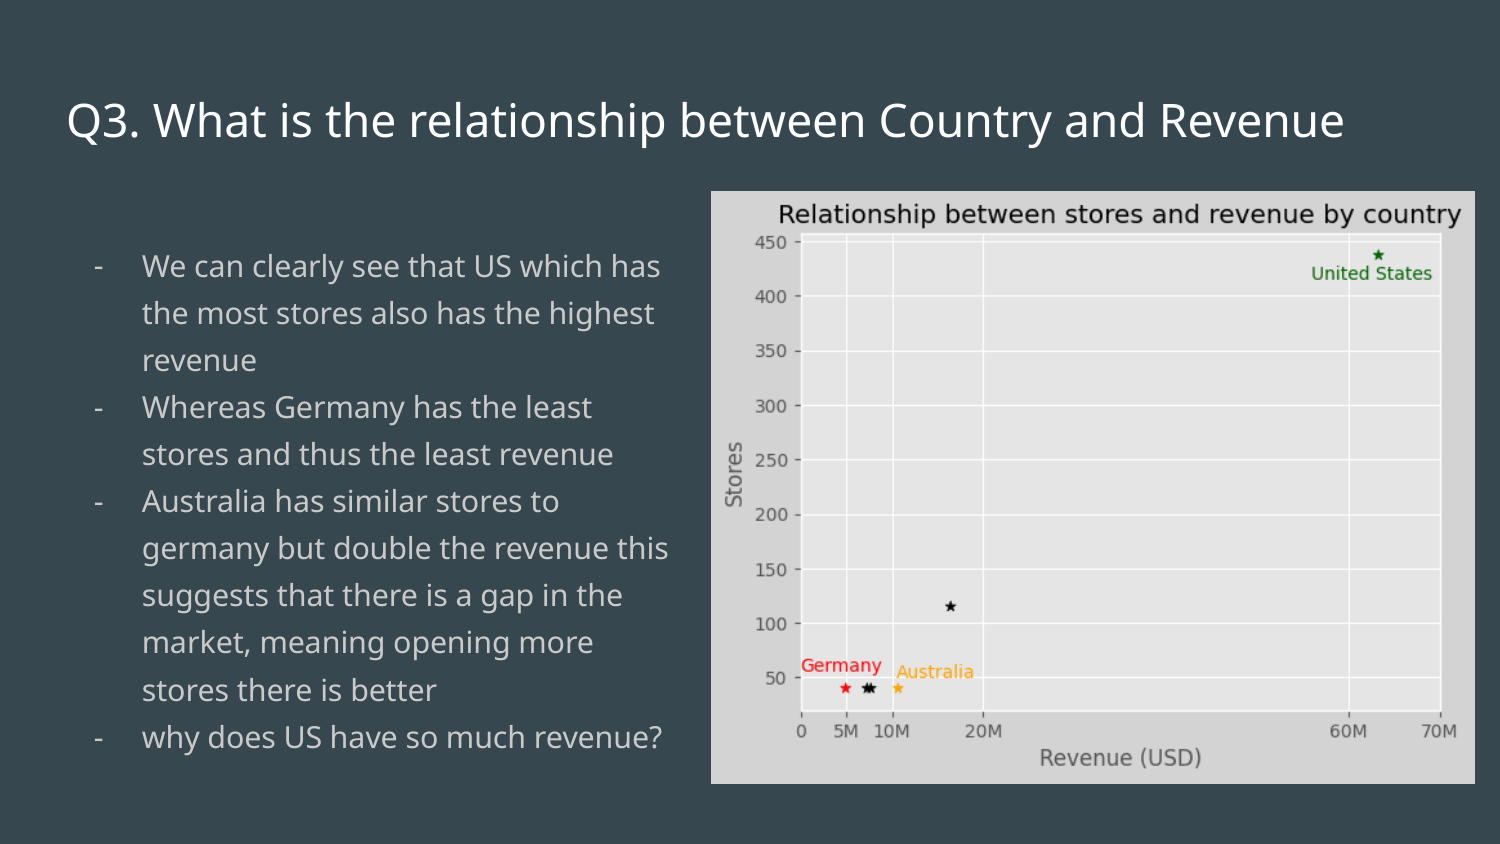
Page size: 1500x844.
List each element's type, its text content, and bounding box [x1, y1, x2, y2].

list We can clearly see that US which has the most stores also has the highest revenue Whereas Germany has the least stores and thus the least revenue Australia has similar stores to germany but double the revenue this suggests that there is a gap in the market, meaning opening more stores there is better why does US have so much revenue? [61, 223, 687, 802]
picture [711, 191, 1476, 785]
title Q3. What is the relationship between Country and Revenue [51, 72, 1449, 167]
